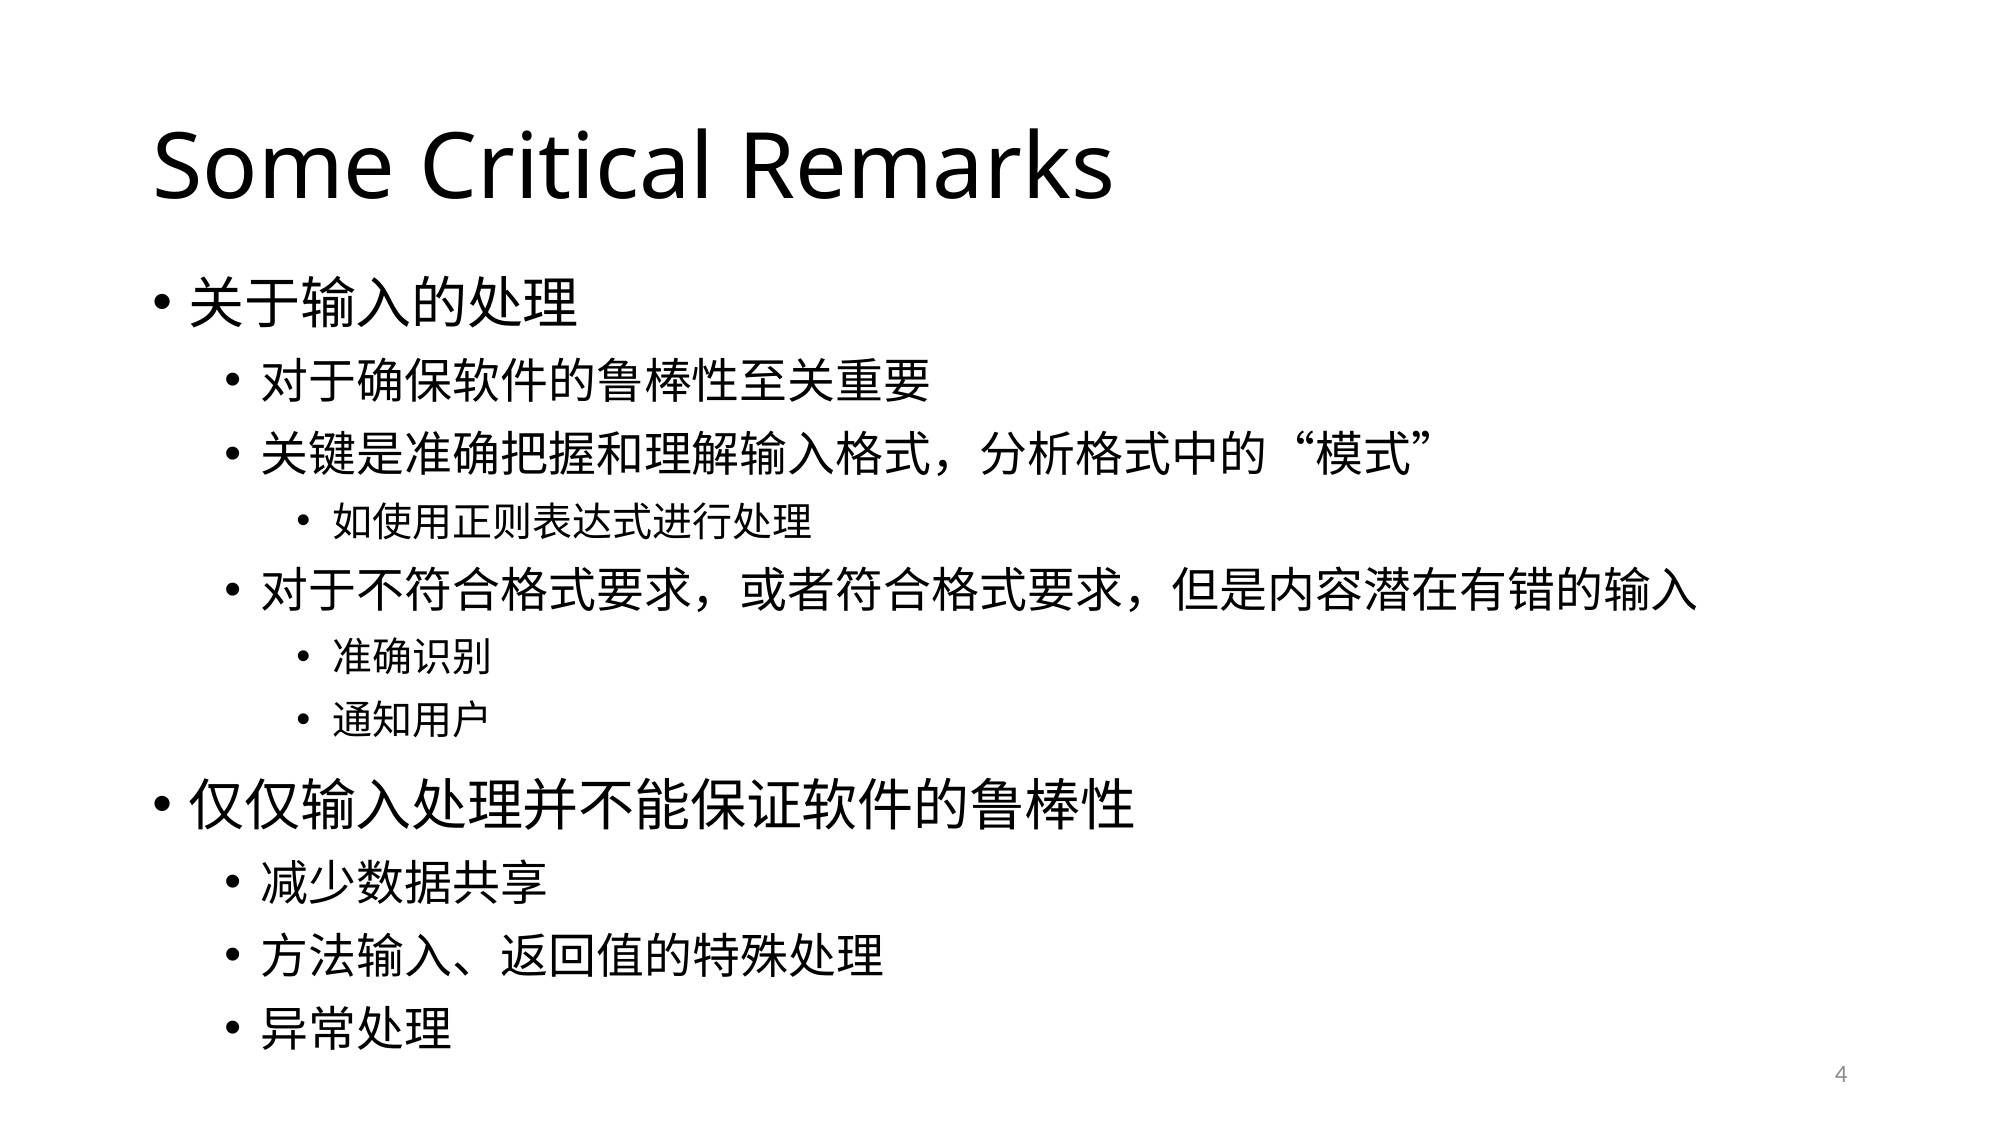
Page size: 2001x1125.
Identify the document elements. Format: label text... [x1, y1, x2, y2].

title Some Critical Remarks [137, 59, 1863, 253]
slide_number 4 [1412, 1042, 1863, 1103]
list 关于输入的处理 对于确保软件的鲁棒性至关重要 关键是准确把握和理解输入格式，分析格式中的“模式” 如使用正则表达式进行处理 对于不符合格式要求，或者符合格式要求，但是内容潜在有错的输入 准确识别 通知用户 仅仅输入处理并不能保证软件的鲁棒性 减少数据共享 方法输入、返回值的特殊处理 异常处理 [137, 253, 1863, 1067]
